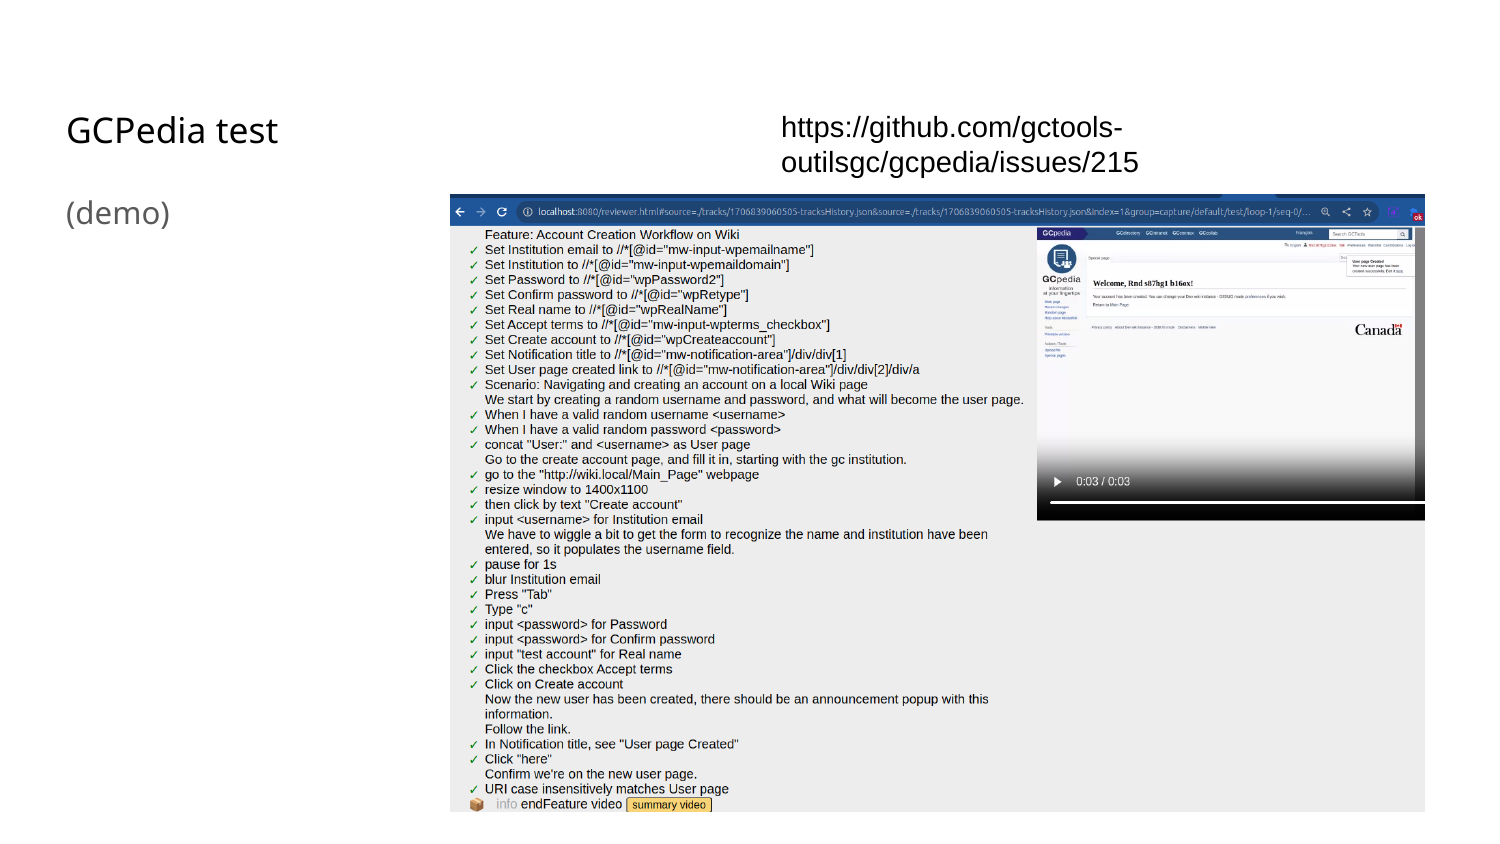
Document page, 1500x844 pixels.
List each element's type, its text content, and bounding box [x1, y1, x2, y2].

picture [449, 194, 1425, 813]
subtitle GCPedia test (demo) [51, 93, 766, 595]
text_box https://github.com/gctools-outilsgc/gcpedia/issues/215 [766, 93, 1259, 192]
